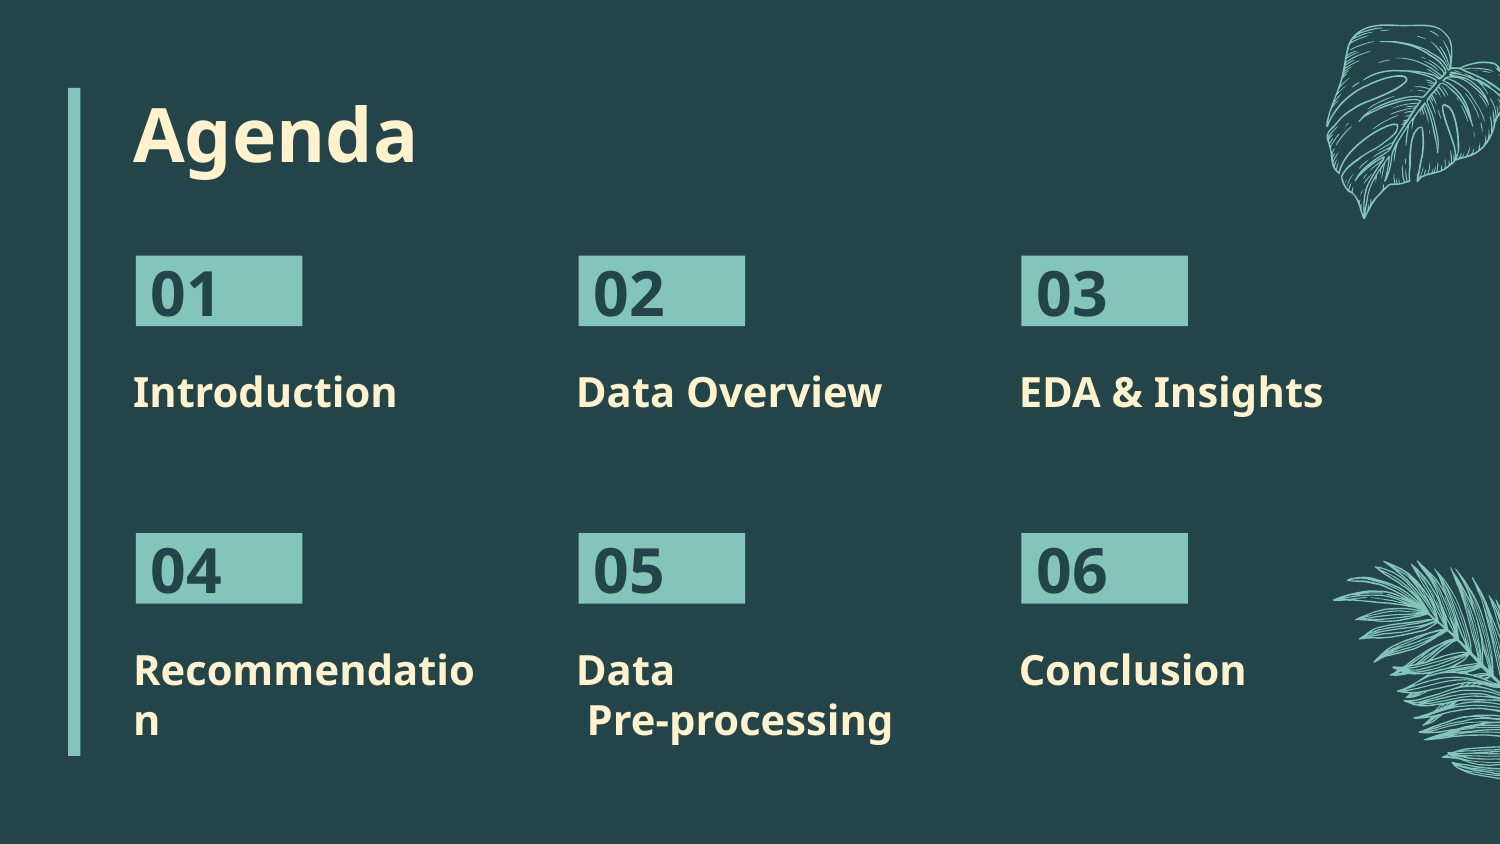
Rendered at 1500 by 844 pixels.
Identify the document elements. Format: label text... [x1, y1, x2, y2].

title 04 [135, 533, 303, 604]
subtitle Data Pre-processing [560, 628, 940, 743]
subtitle Recommendation [118, 628, 514, 704]
subtitle Conclusion [1003, 628, 1382, 704]
subtitle Data Overview [560, 350, 940, 427]
title 05 [578, 533, 746, 604]
subtitle EDA & Insights [1003, 350, 1382, 427]
title 01 [135, 255, 303, 327]
title 02 [578, 255, 746, 327]
title 06 [1021, 533, 1188, 604]
title 03 [1021, 255, 1188, 327]
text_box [1325, 23, 1500, 256]
title Agenda [118, 72, 1320, 167]
subtitle Introduction [118, 350, 497, 427]
